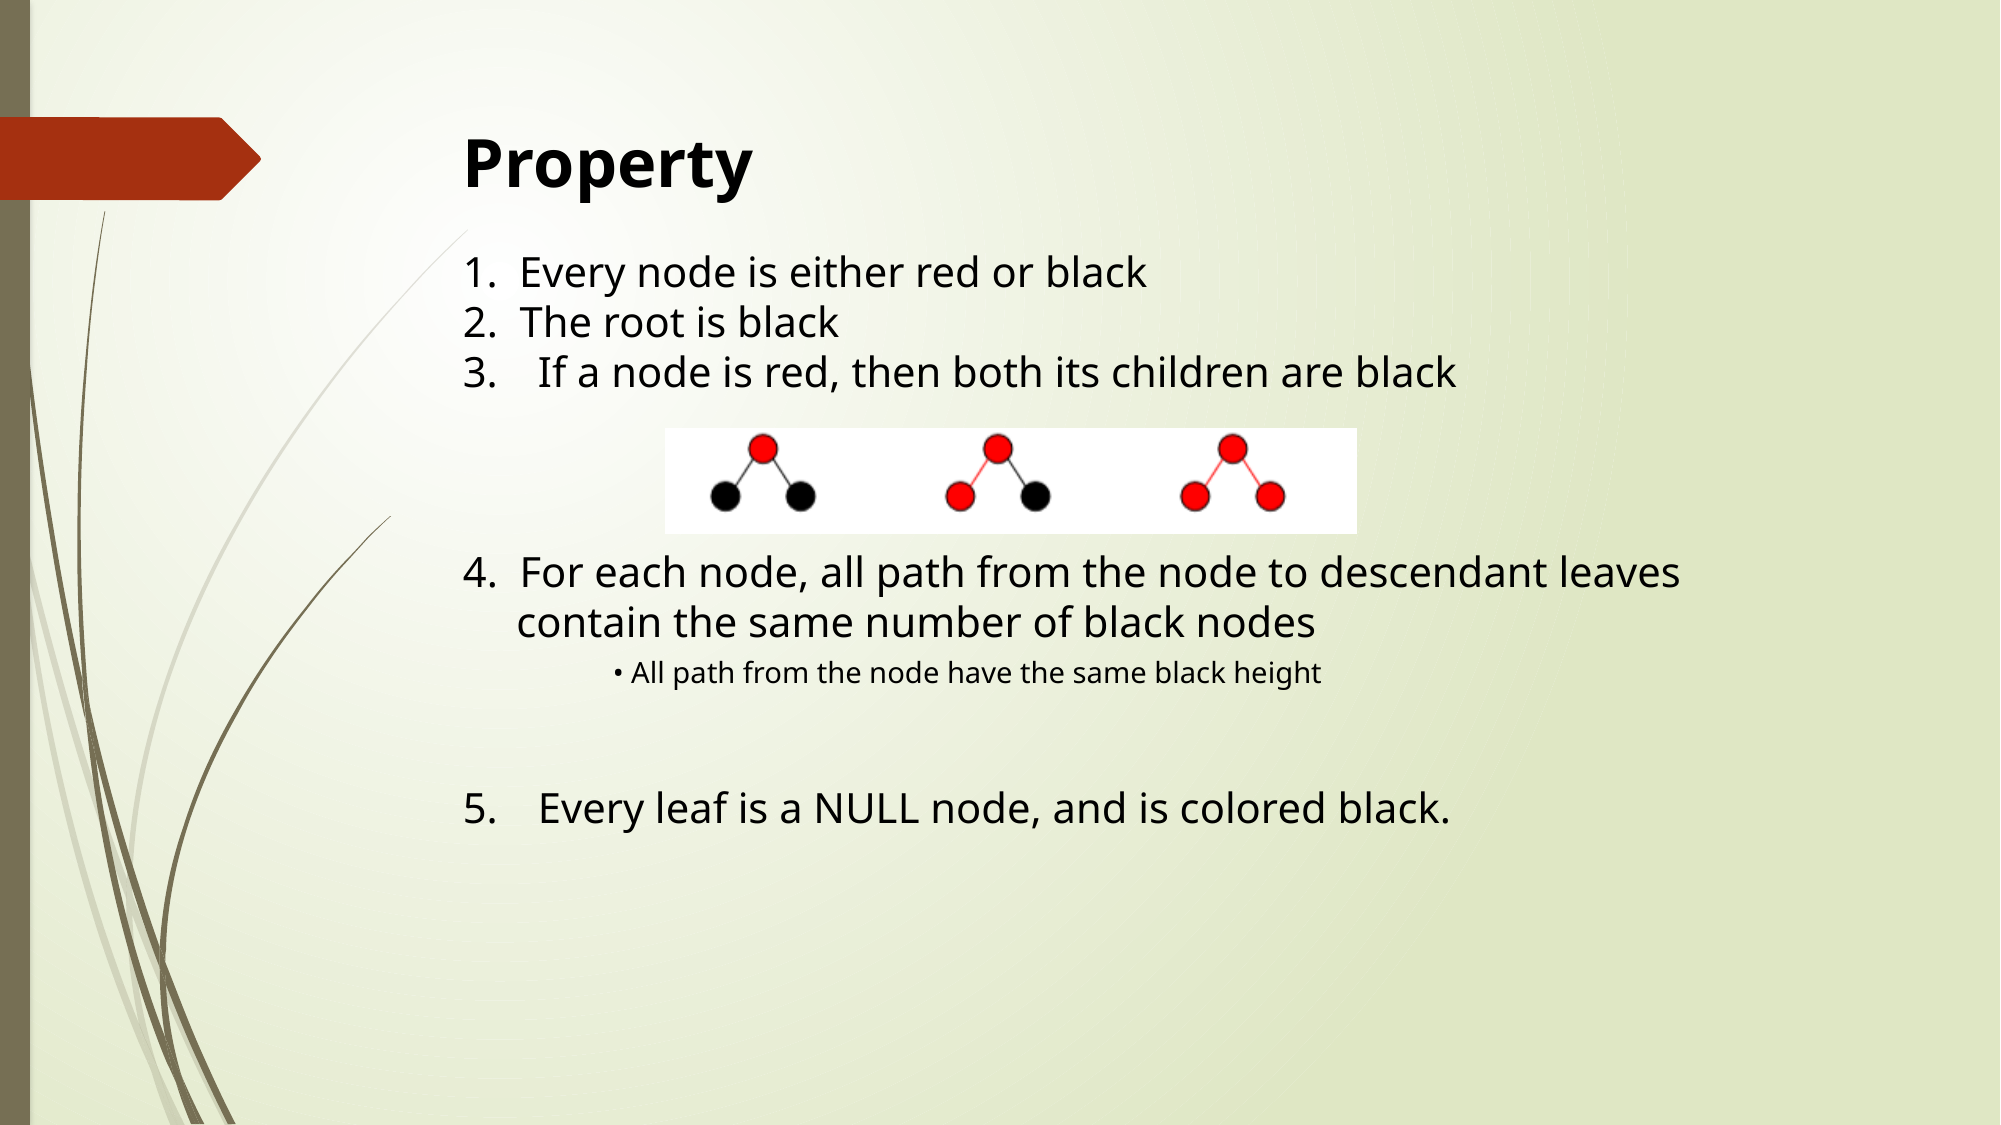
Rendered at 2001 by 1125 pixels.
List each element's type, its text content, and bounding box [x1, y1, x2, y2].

picture [665, 428, 1357, 534]
text_box Every leaf is a NULL node, and is colored black. [448, 774, 1785, 840]
text_box Property Every node is either red or black 2. The root is black If a node is red, then both its children are black 4. For each node, all path from the node to descendant leaves contain the same number of black nodes • All path from the node have the same black height [448, 113, 1802, 699]
